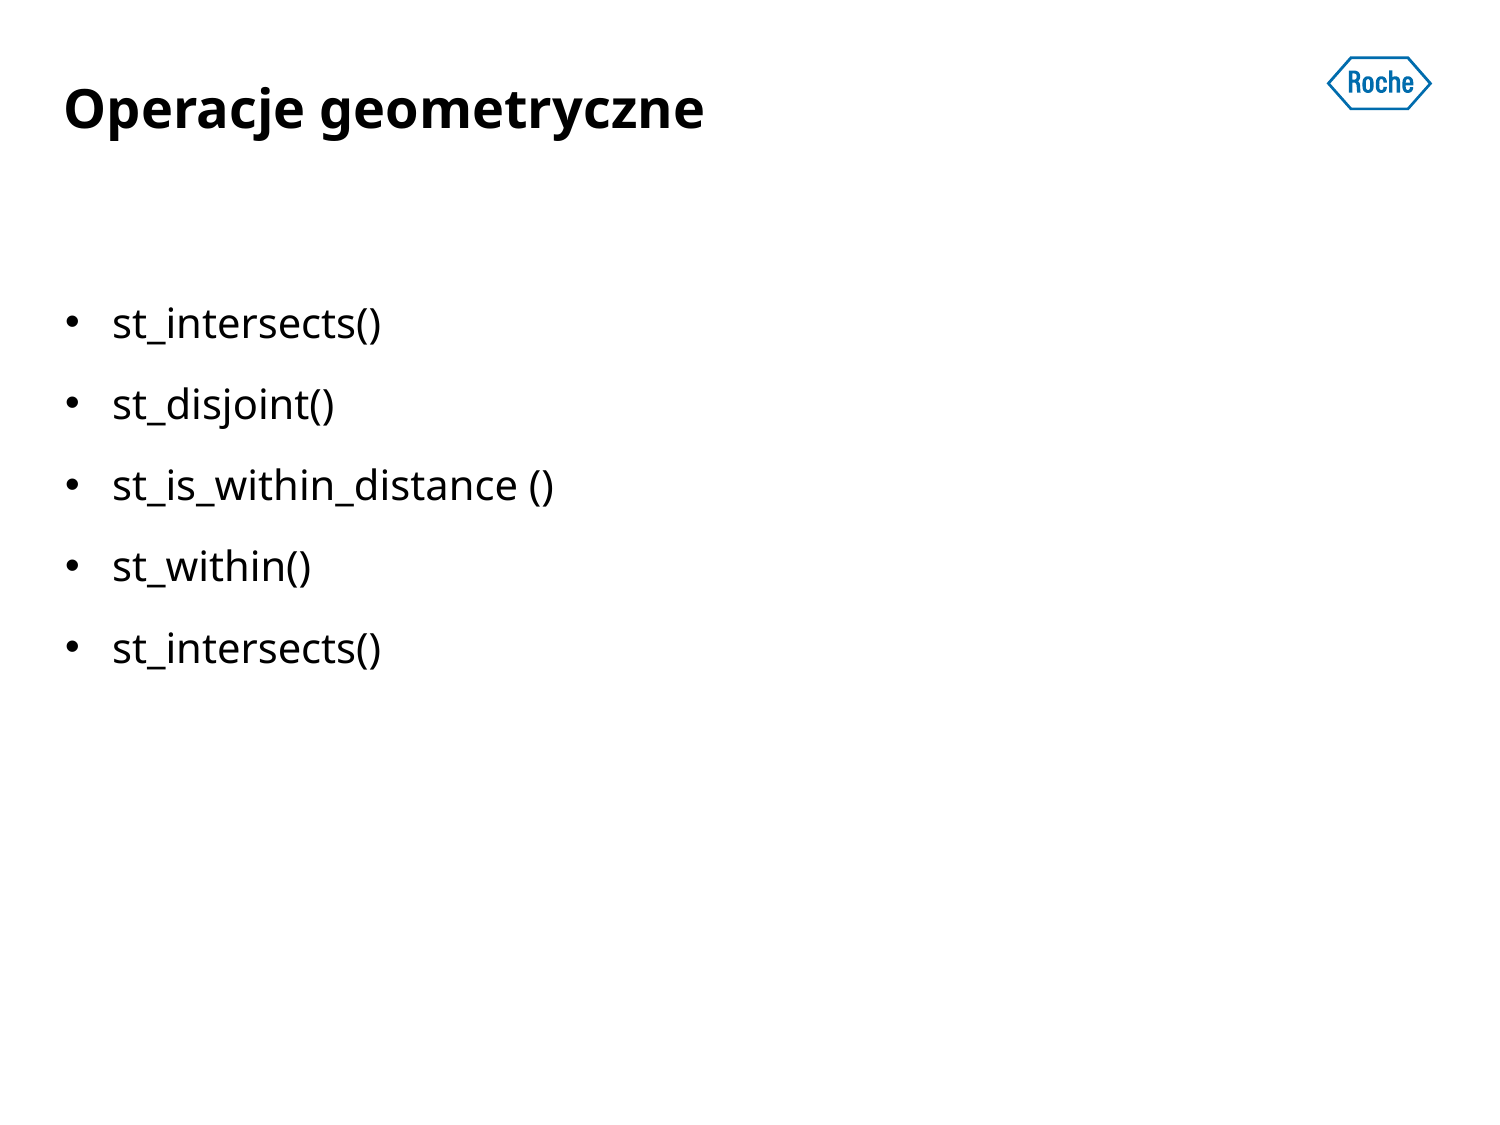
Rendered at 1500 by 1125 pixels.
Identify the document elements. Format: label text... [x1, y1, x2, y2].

title Operacje geometryczne [63, 74, 1272, 290]
list st_intersects() st_disjoint() st_is_within_distance () st_within() st_intersects() [65, 296, 1436, 1030]
